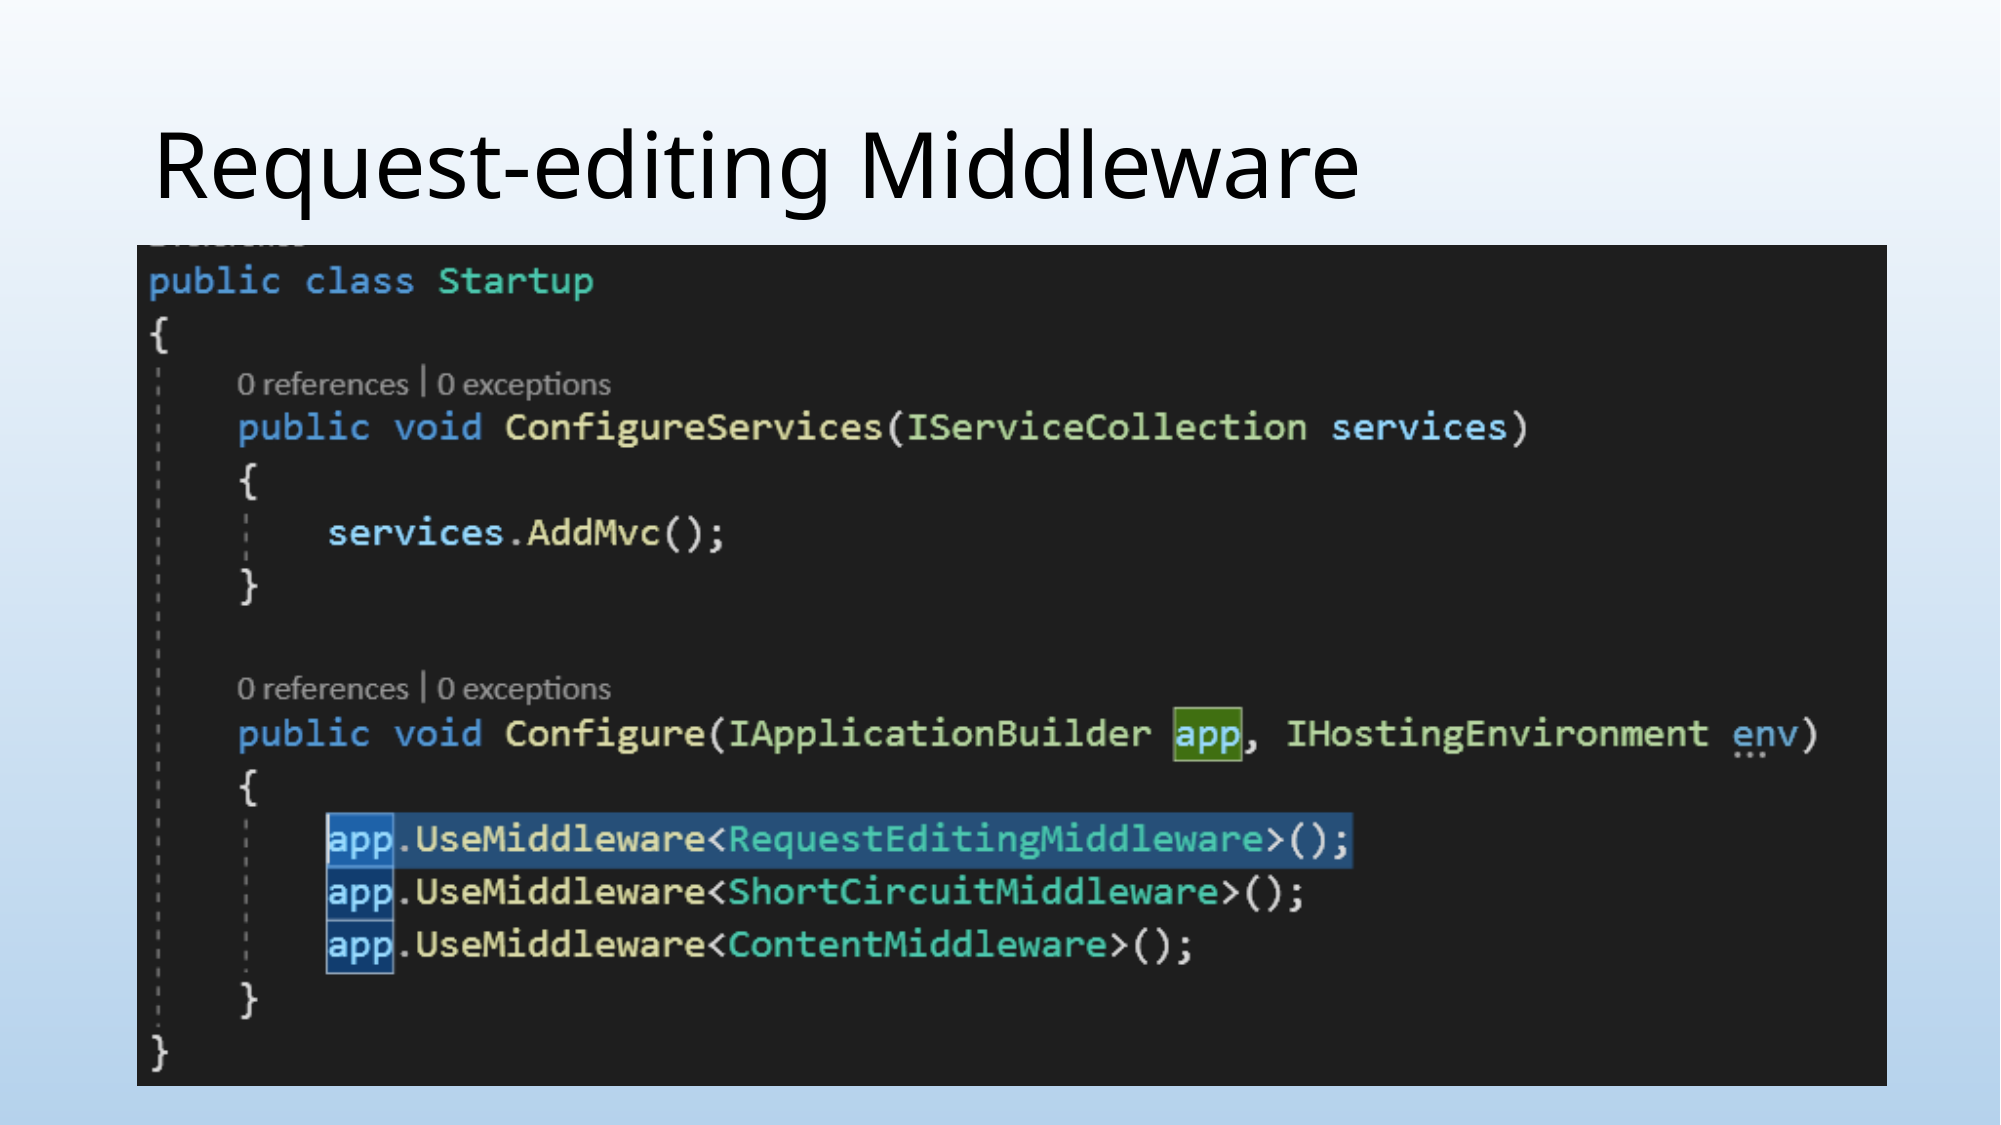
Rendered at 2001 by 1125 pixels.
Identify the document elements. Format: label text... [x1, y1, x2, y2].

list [137, 245, 1887, 1086]
title Request-editing Middleware [137, 59, 1863, 245]
